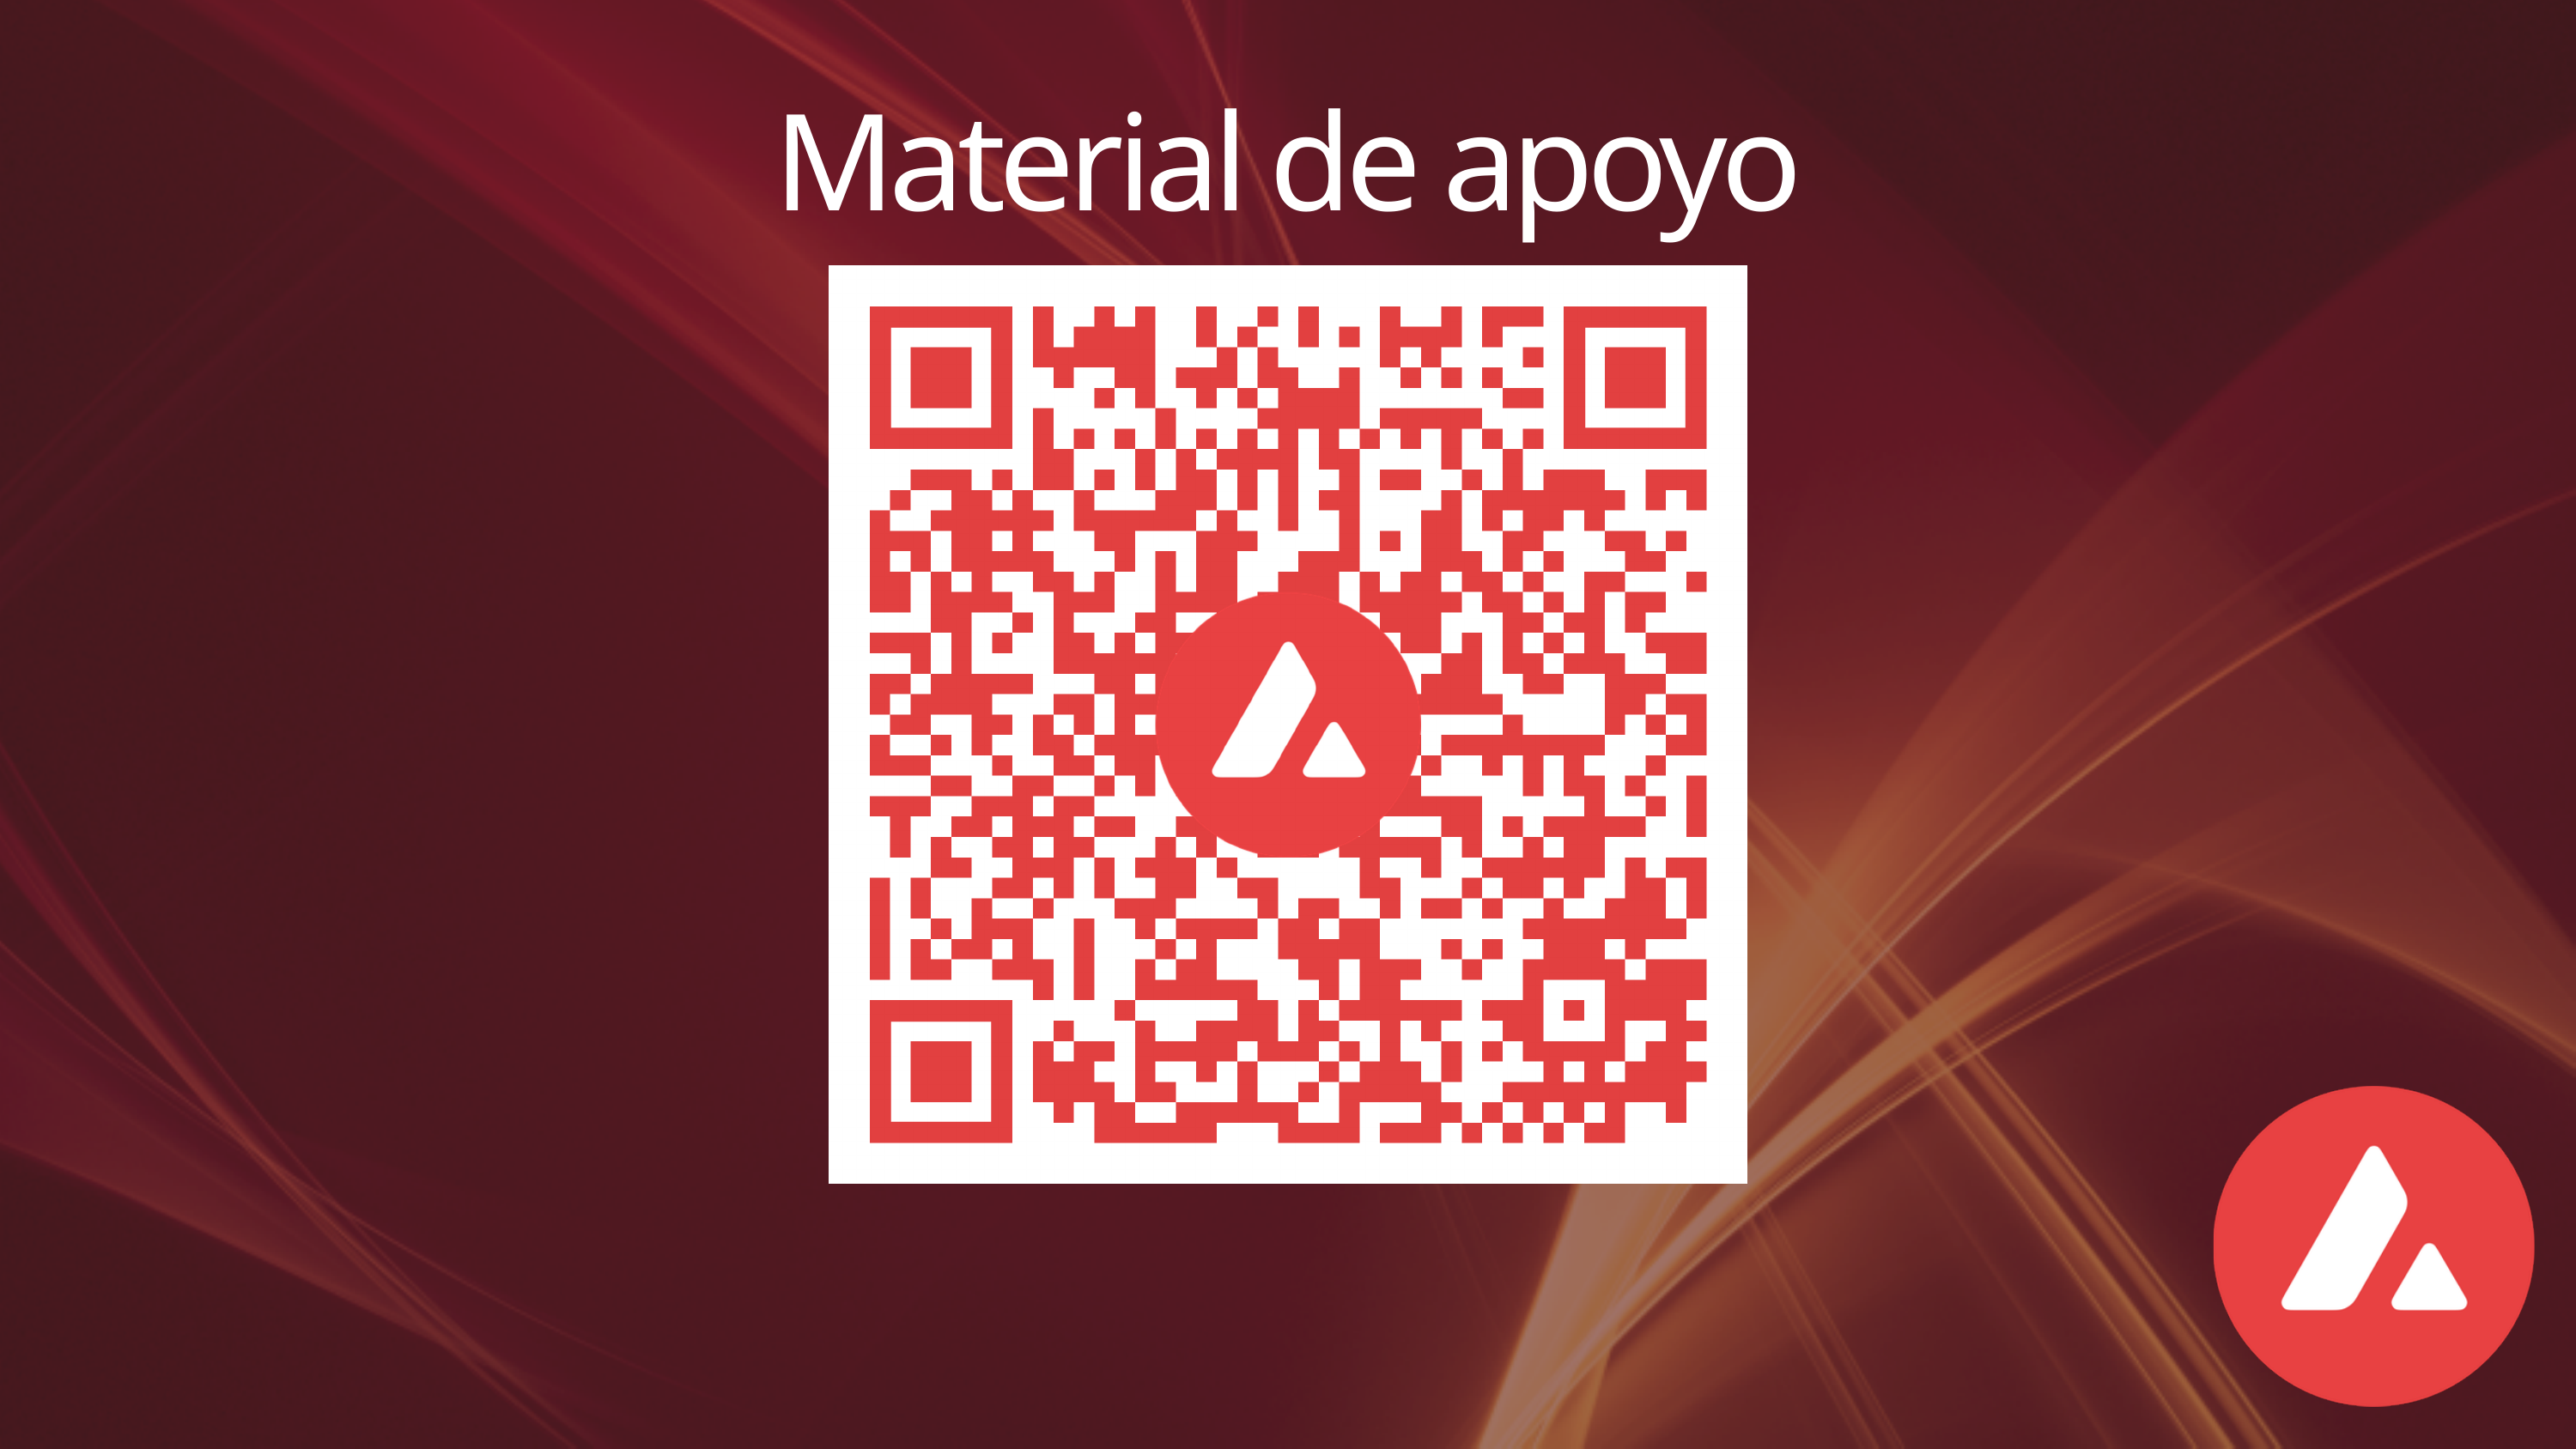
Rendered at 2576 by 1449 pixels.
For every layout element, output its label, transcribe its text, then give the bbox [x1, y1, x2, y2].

text_box [2213, 1086, 2535, 1408]
picture [829, 265, 1747, 1184]
text_box [0, 0, 2576, 1449]
text_box Material de apoyo [327, 117, 2249, 238]
